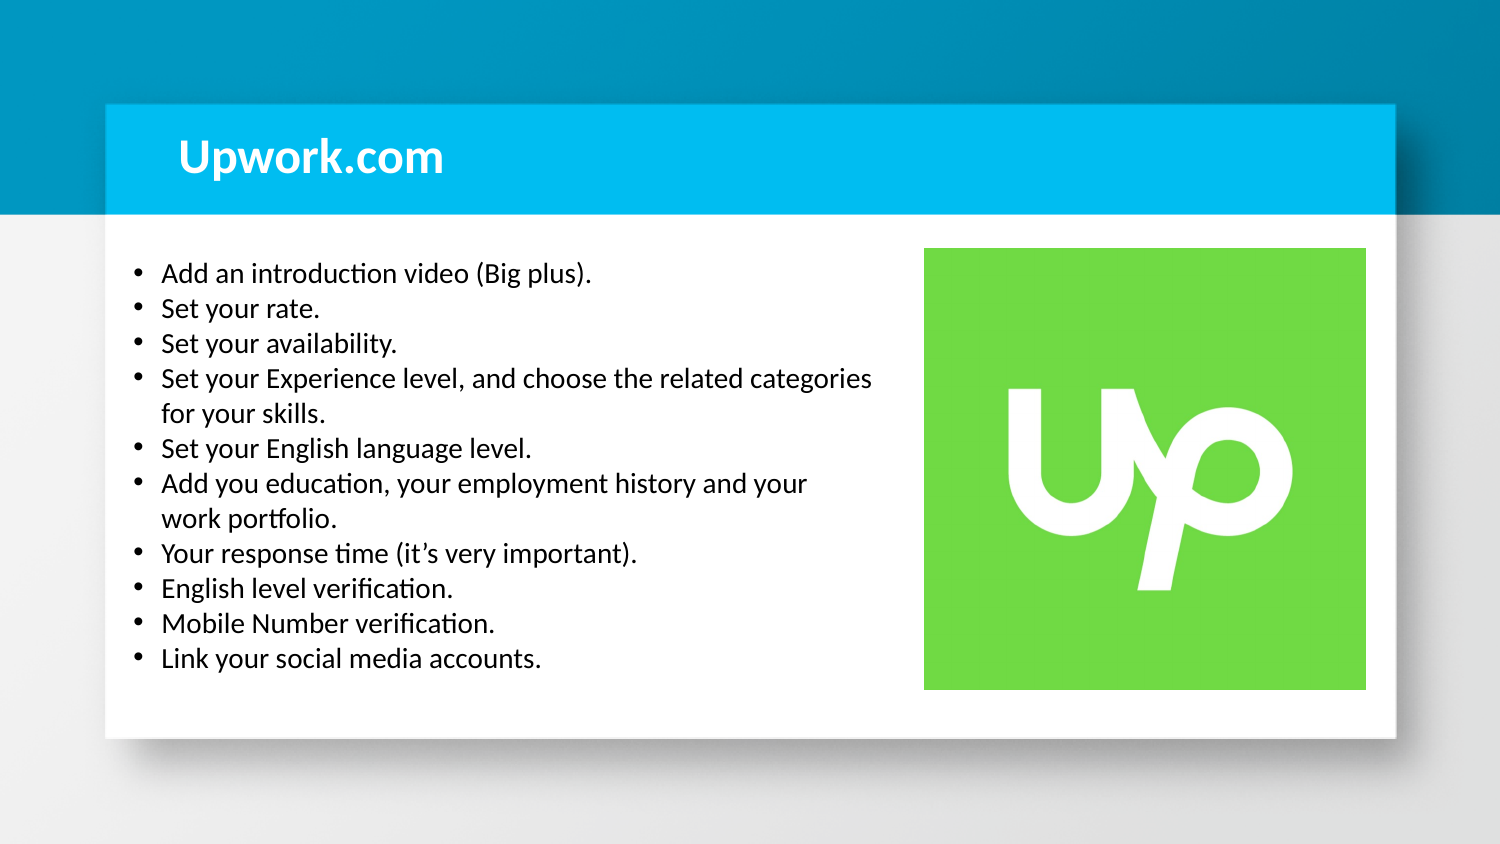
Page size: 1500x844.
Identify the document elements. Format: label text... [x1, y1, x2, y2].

title Upwork.com [176, 121, 1145, 265]
text_box Add an introduction video (Big plus). Set your rate. Set your availability. Set your Experience level, and choose the related categories for your skills. Set your English language level. Add you education, your employment history and your work portfolio. Your response time (it’s very important). English level verification. Mobile Number verification. Link your social media accounts. [118, 212, 889, 717]
picture [0, 215, 1500, 844]
